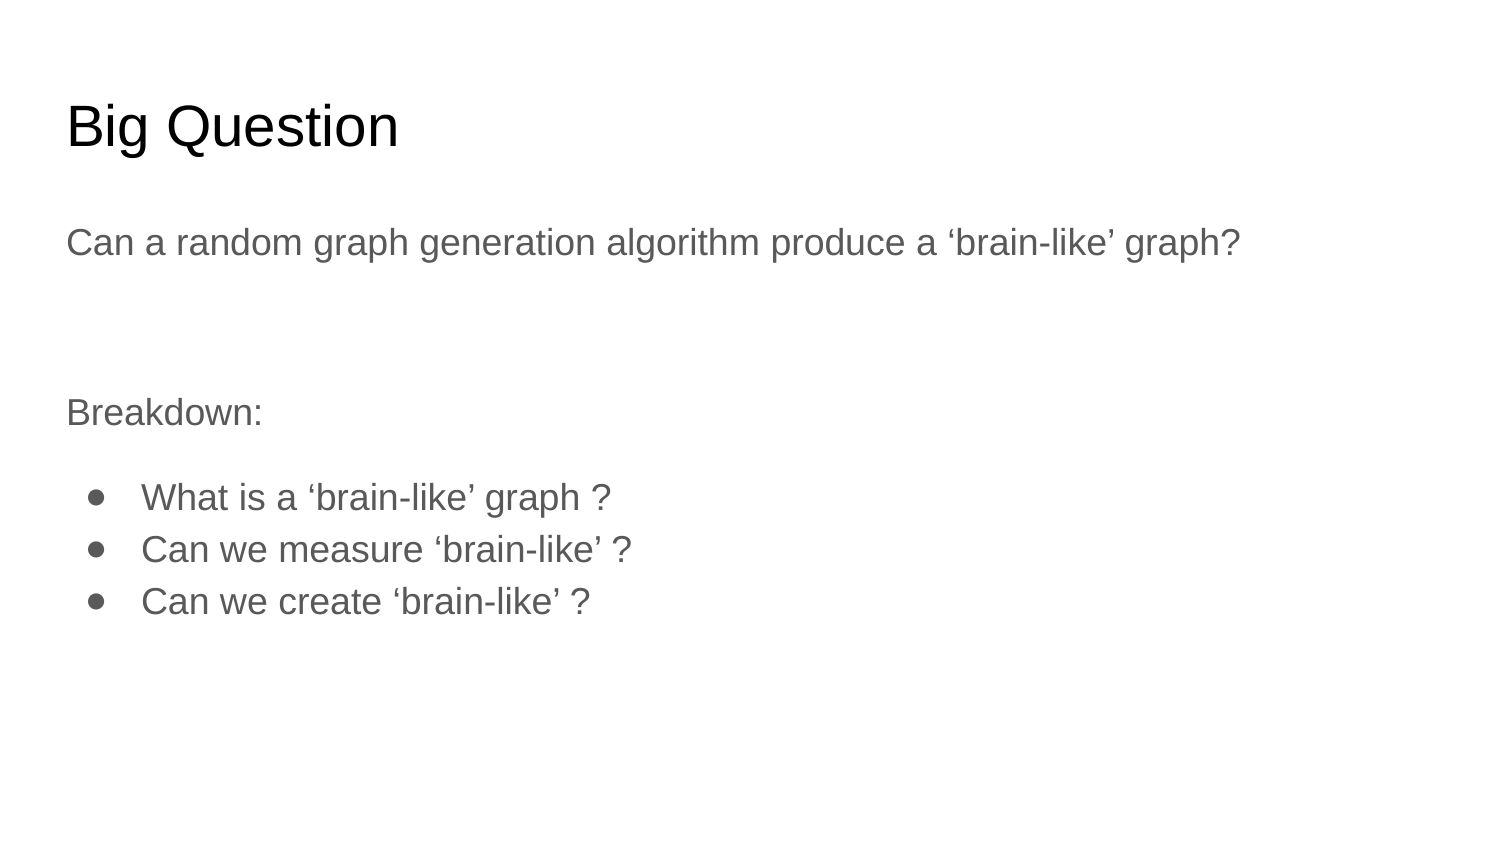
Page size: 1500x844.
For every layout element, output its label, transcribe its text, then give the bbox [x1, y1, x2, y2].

list Can a random graph generation algorithm produce a ‘brain-like’ graph? Breakdown: What is a ‘brain-like’ graph ? Can we measure ‘brain-like’ ? Can we create ‘brain-like’ ? [51, 196, 1449, 757]
title Big Question [51, 72, 1449, 167]
